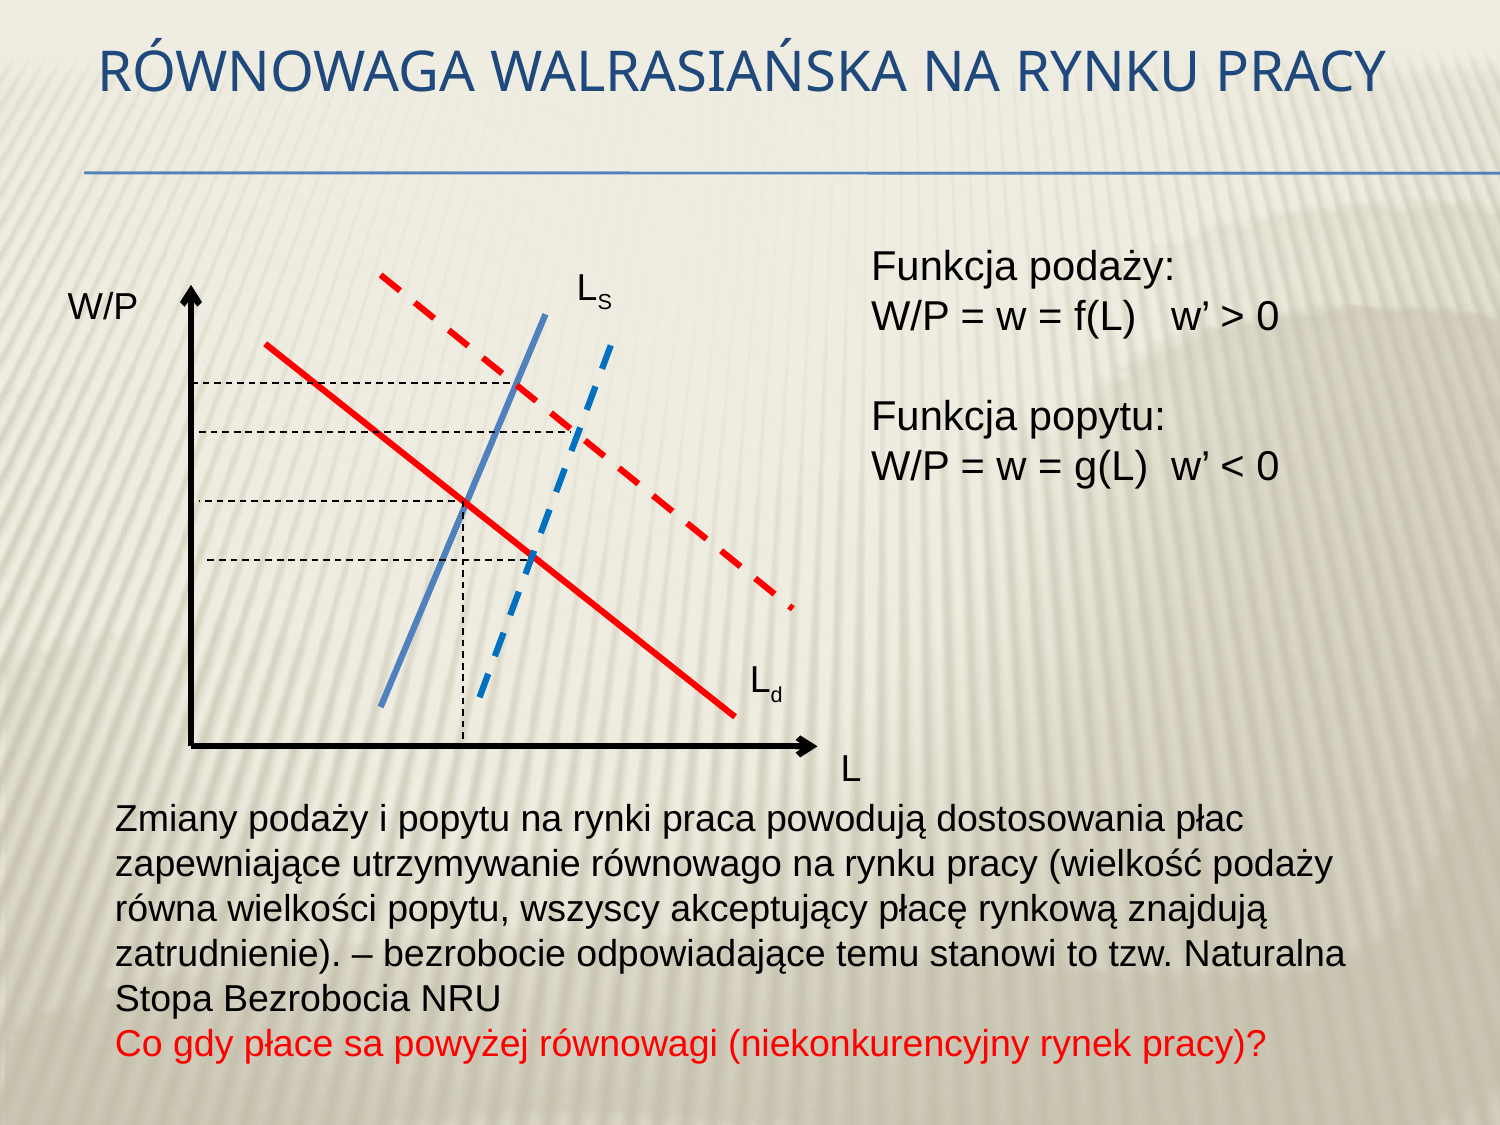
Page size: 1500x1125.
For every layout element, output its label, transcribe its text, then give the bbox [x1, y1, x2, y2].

text_box Funkcja podaży: W/P = w = f(L) w’ > 0 Funkcja popytu: W/P = w = g(L) w’ < 0 [856, 231, 1459, 547]
title Równowaga walrasiańska na rynku pracy [29, 0, 1455, 138]
text_box Zmiany podaży i popytu na rynki praca powodują dostosowania płac zapewniające utrzymywanie równowago na rynku pracy (wielkość podaży równa wielkości popytu, wszyscy akceptujący płacę rynkową znajdują zatrudnienie). – bezrobocie odpowiadające temu stanowi to tzw. Naturalna Stopa Bezrobocia NRU Co gdy płace sa powyżej równowagi (niekonkurencyjny rynek pracy)? [100, 786, 1412, 1072]
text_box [52, 255, 892, 788]
